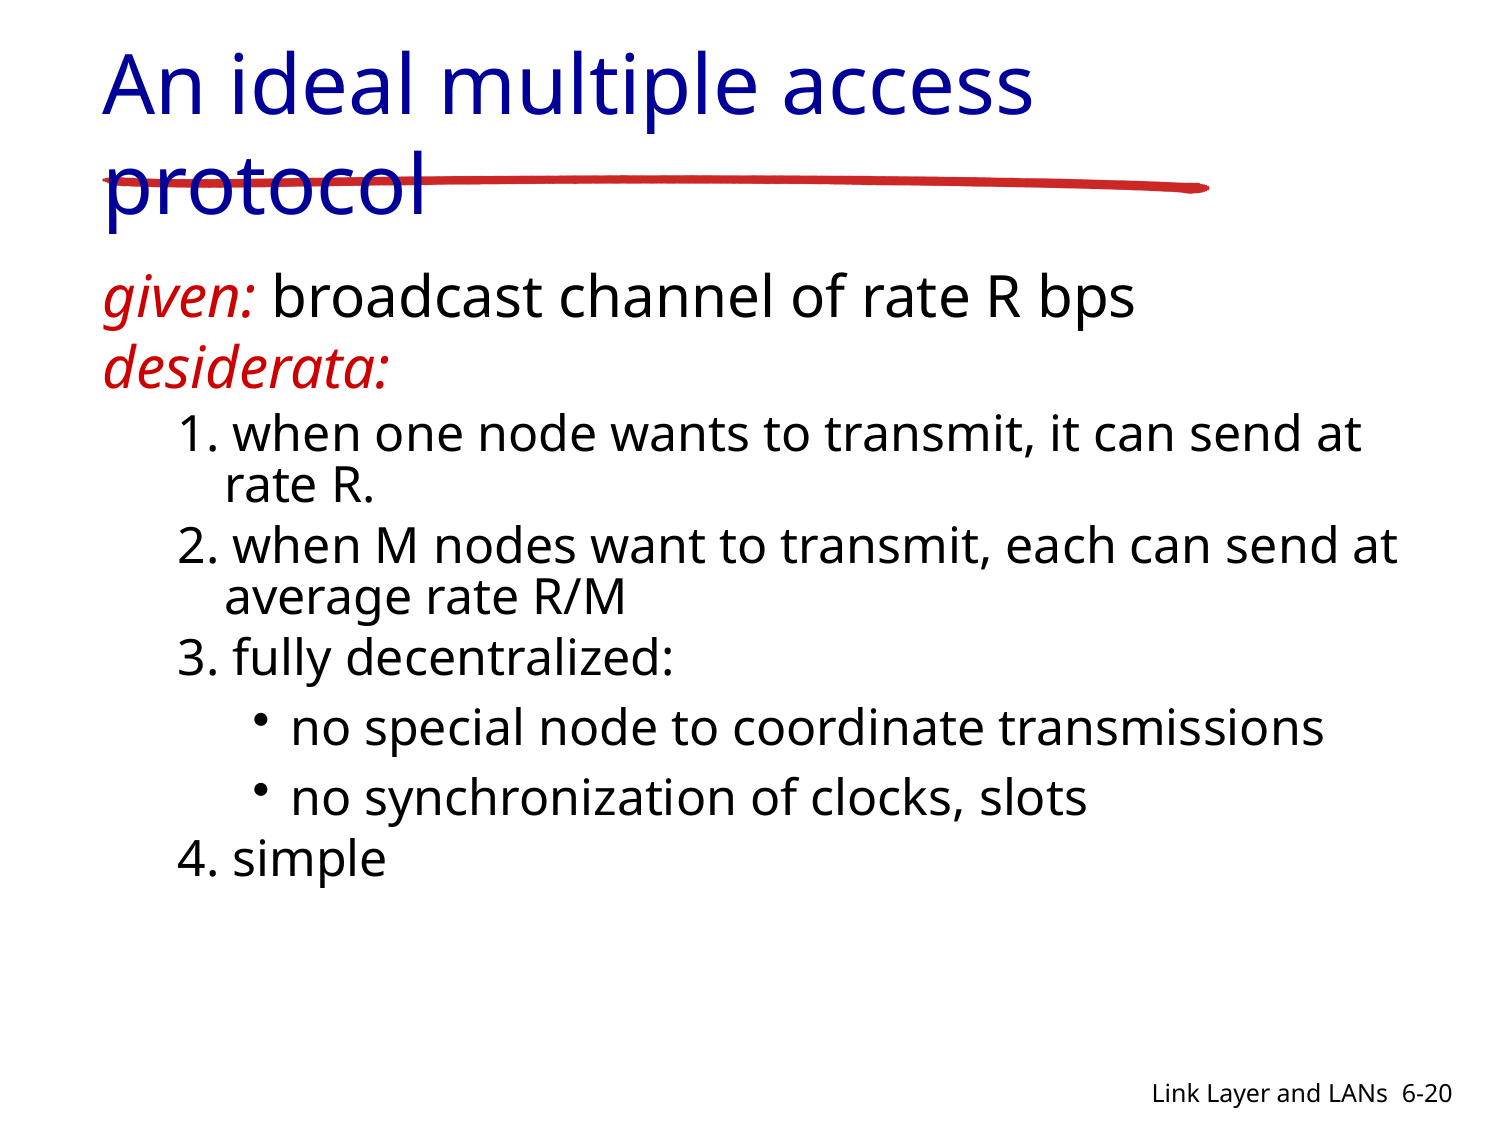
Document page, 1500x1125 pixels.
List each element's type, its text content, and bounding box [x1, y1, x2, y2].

slide_number 6-20 [1387, 1069, 1478, 1115]
title An ideal multiple access protocol [87, 37, 1363, 225]
list given: broadcast channel of rate R bps desiderata: 1. when one node wants to transmit, it can send at rate R. 2. when M nodes want to transmit, each can send at average rate R/M 3. fully decentralized: no special node to coordinate transmissions no synchronization of clocks, slots 4. simple [87, 262, 1438, 1025]
footer Link Layer and LANs [1045, 1069, 1404, 1110]
picture [97, 170, 1223, 200]
